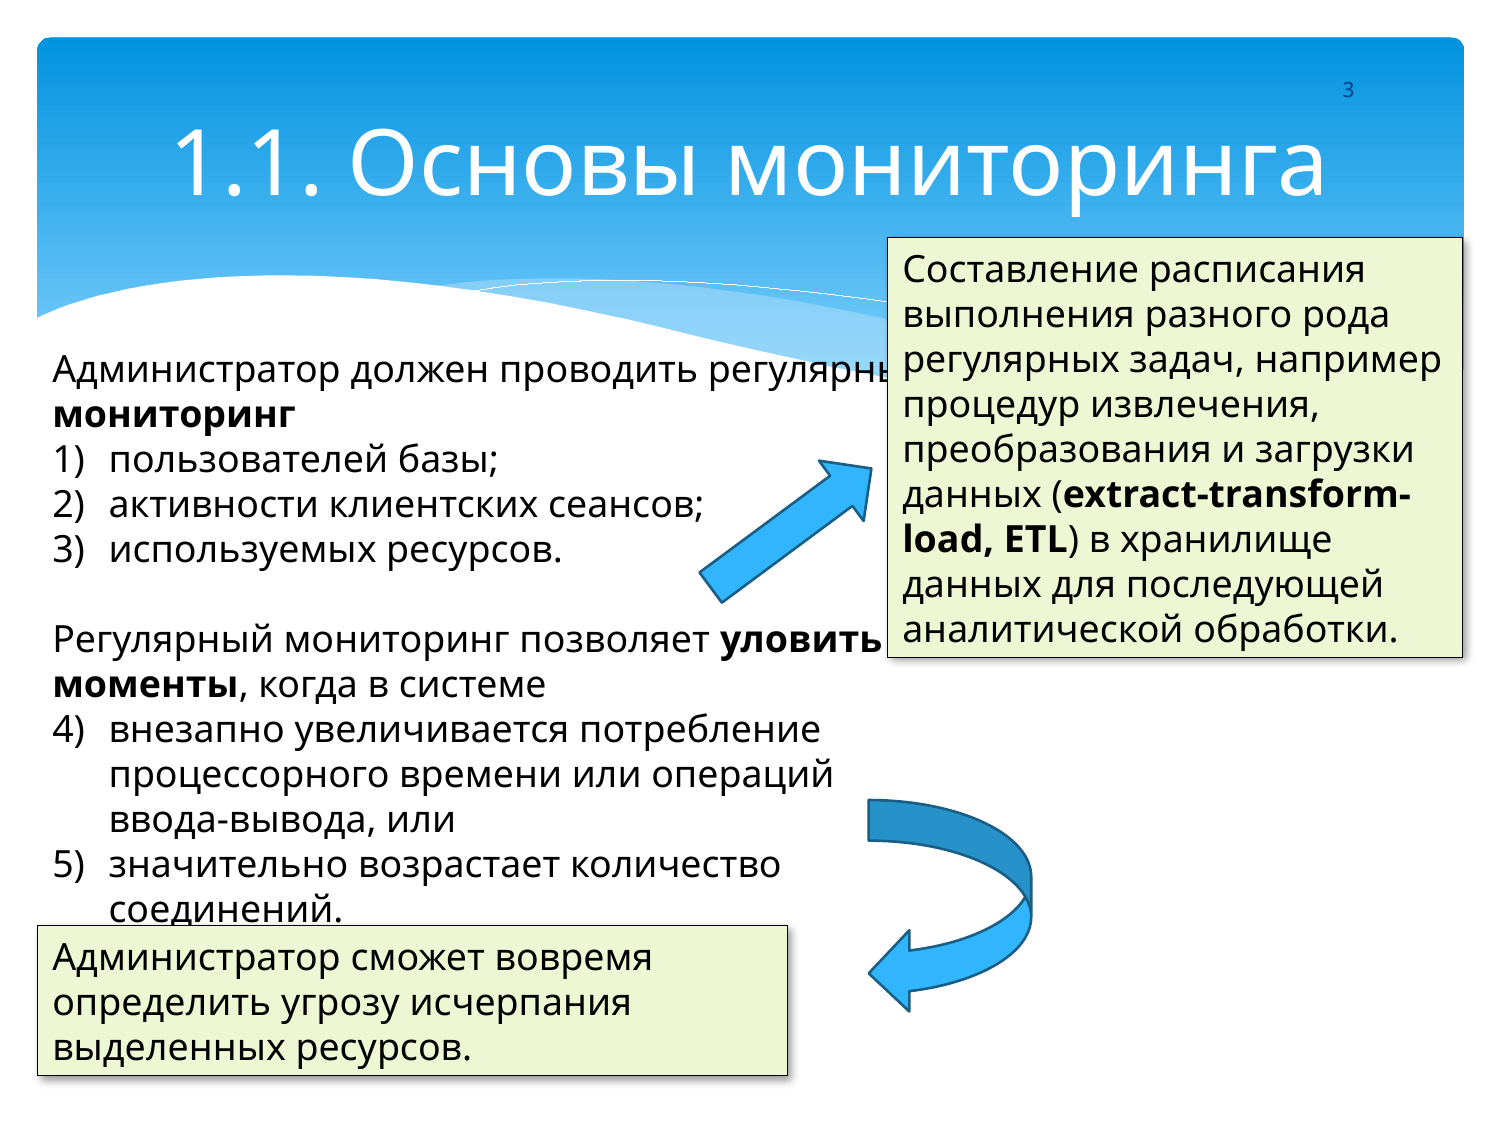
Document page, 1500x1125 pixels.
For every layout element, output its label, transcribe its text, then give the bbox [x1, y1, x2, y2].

text_box Составление расписания выполнения разного рода регулярных задач, например процедур извлечения, преобразования и загрузки данных (extract-transform-load, ETL) в хранилище данных для последующей аналитической обработки. [887, 237, 1463, 658]
slide_number 3 [1250, 0, 1441, 235]
text_box Администратор должен проводить регулярный мониторинг пользователей базы; активности клиентских сеансов; используемых ресурсов. Регулярный мониторинг позволяет уловить моменты, когда в системе внезапно увеличивается потребление процессорного времени или операций ввода-вывода, или значительно возрастает количество соединений. [37, 337, 950, 938]
text_box [698, 459, 873, 604]
title 1.1. Основы мониторинга [75, 55, 1425, 261]
text_box [867, 798, 1033, 1013]
text_box Администратор сможет вовремя определить угрозу исчерпания выделенных ресурсов. [37, 925, 788, 1076]
